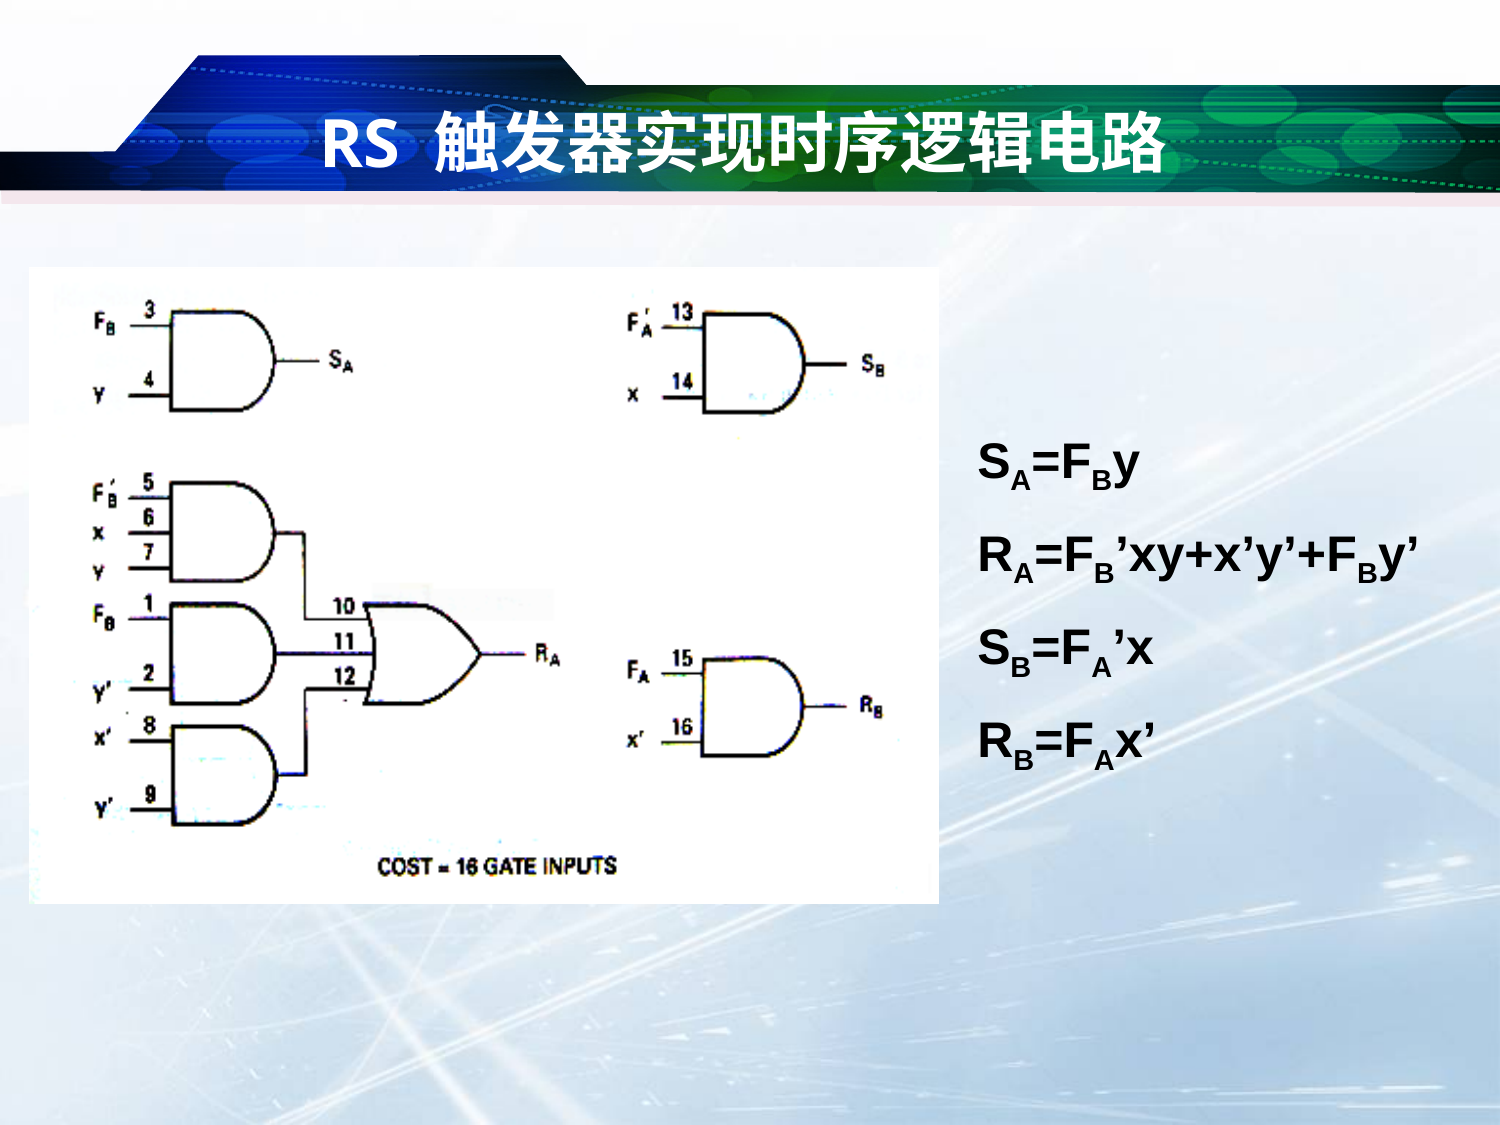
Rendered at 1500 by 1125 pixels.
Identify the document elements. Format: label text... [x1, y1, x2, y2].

title RS 触发器实现时序逻辑电路 [99, 94, 1388, 188]
picture [0, 0, 1500, 1125]
text_box SA=FBy RA=FB’xy+x’y’+FBy’ SB=FA’x RB=FAx’ [962, 420, 1459, 784]
